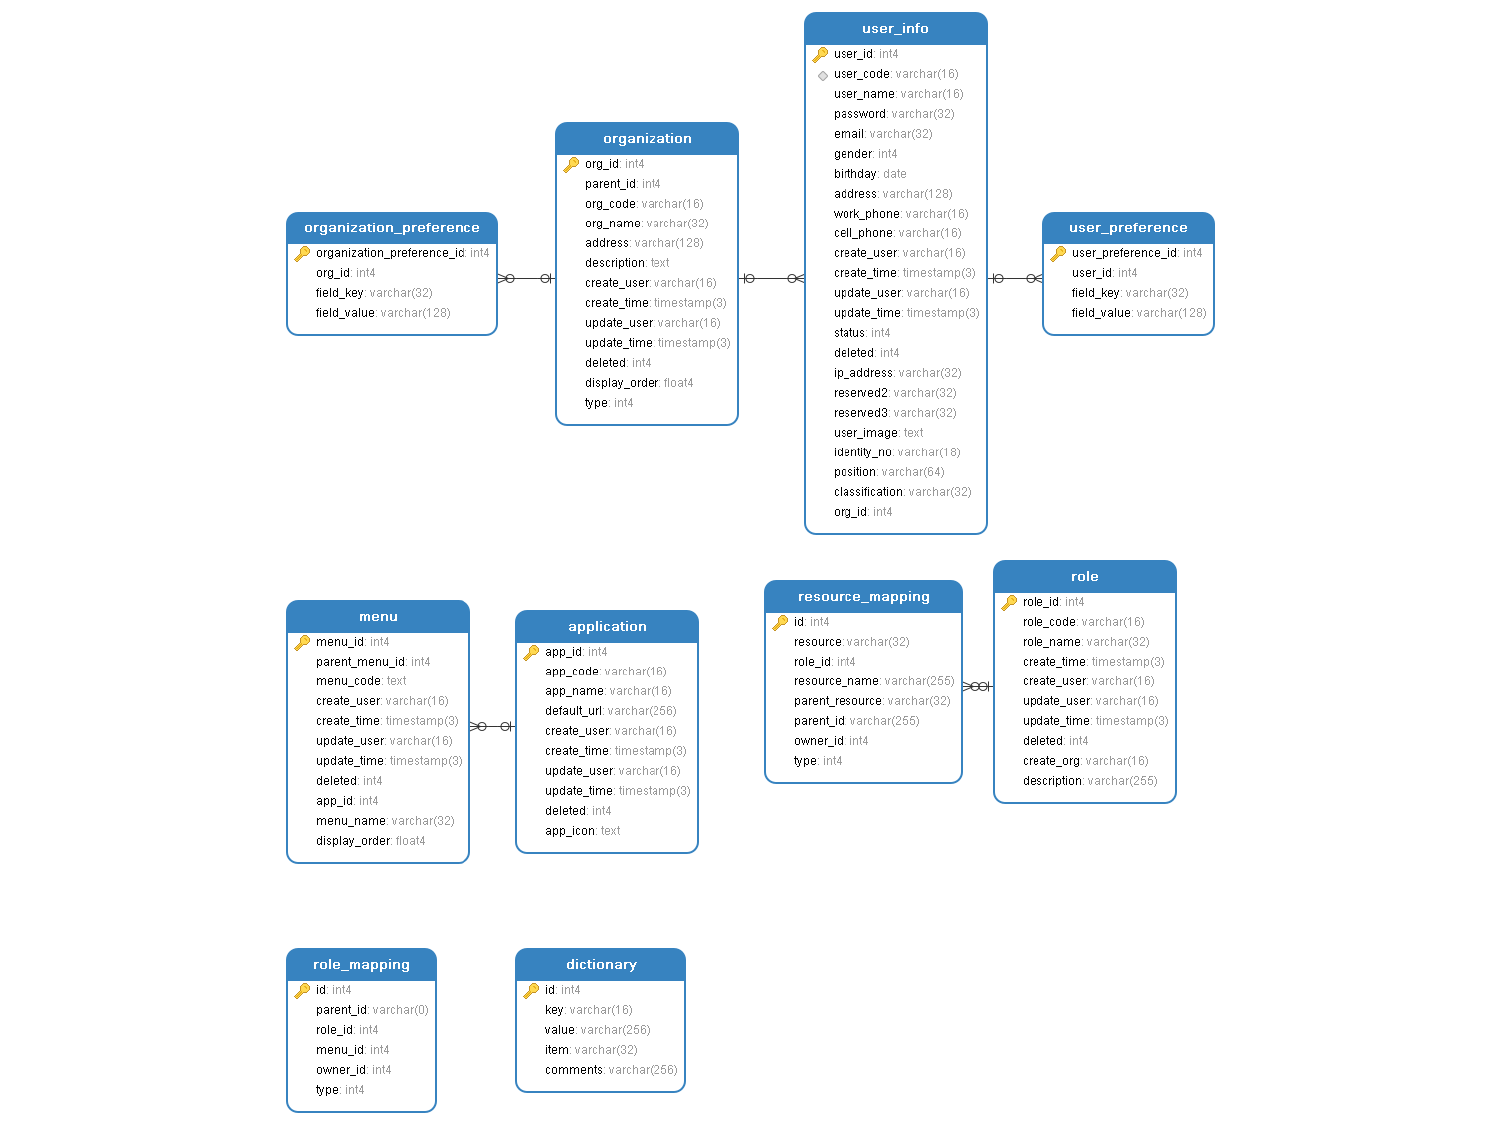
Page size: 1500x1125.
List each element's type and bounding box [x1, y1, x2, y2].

picture [272, 0, 1228, 1125]
